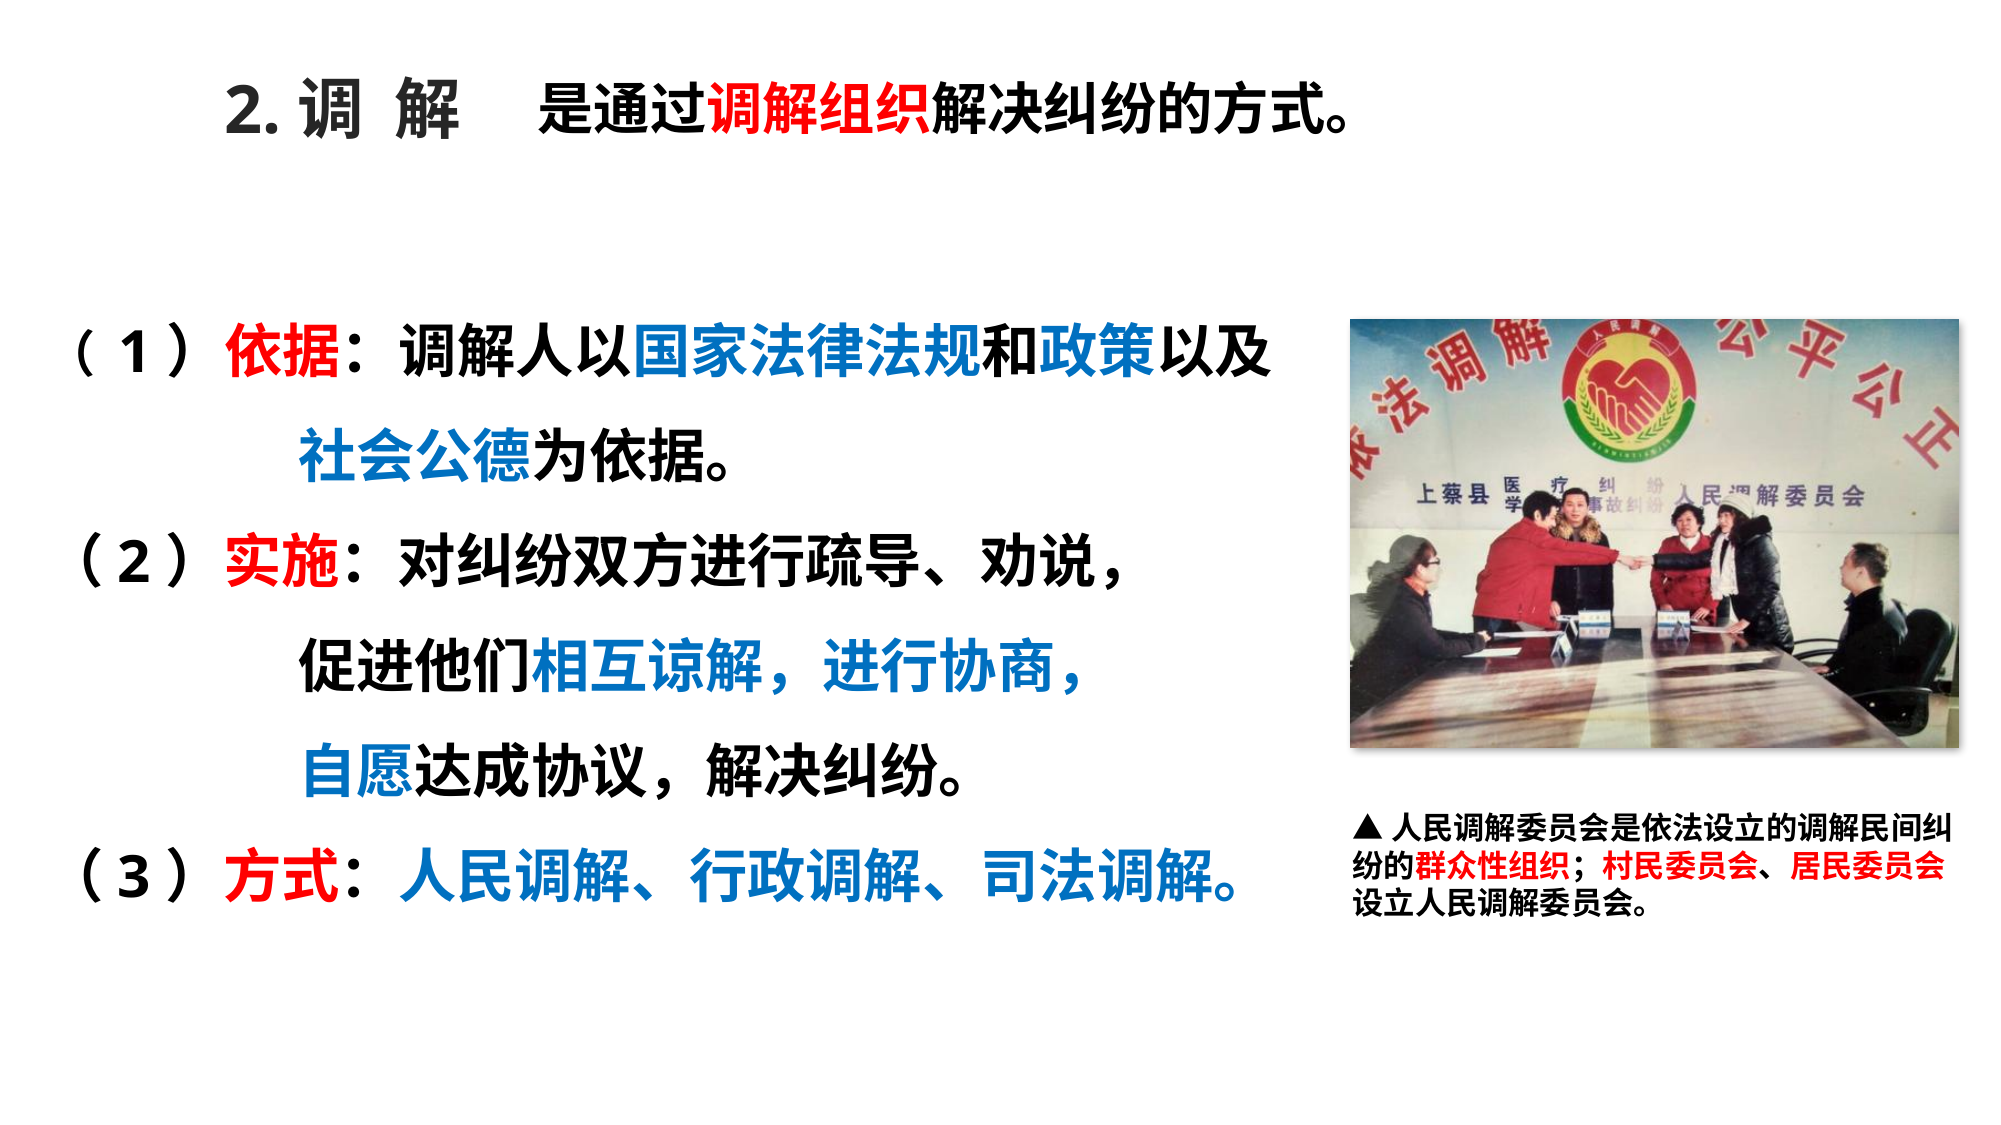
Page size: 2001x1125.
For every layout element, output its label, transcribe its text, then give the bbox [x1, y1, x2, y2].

picture [1349, 319, 1959, 749]
text_box （ 1）依据：调解人以国家法律法规和政策以及 社会公德为依据。 （2）实施：对纠纷双方进行疏导、劝说， 促进他们相互谅解，进行协商， 自愿达成协议，解决纠纷。 （3）方式：人民调解、行政调解、司法调解。 [30, 271, 1305, 917]
text_box 是通过调解组织解决纠纷的方式。 [522, 66, 1682, 149]
text_box ▲人民调解委员会是依法设立的调解民间纠纷的群众性组织；村民委员会、居民委员会设立人民调解委员会。 [1337, 800, 1978, 982]
text_box 2.调 解 [181, 59, 505, 155]
